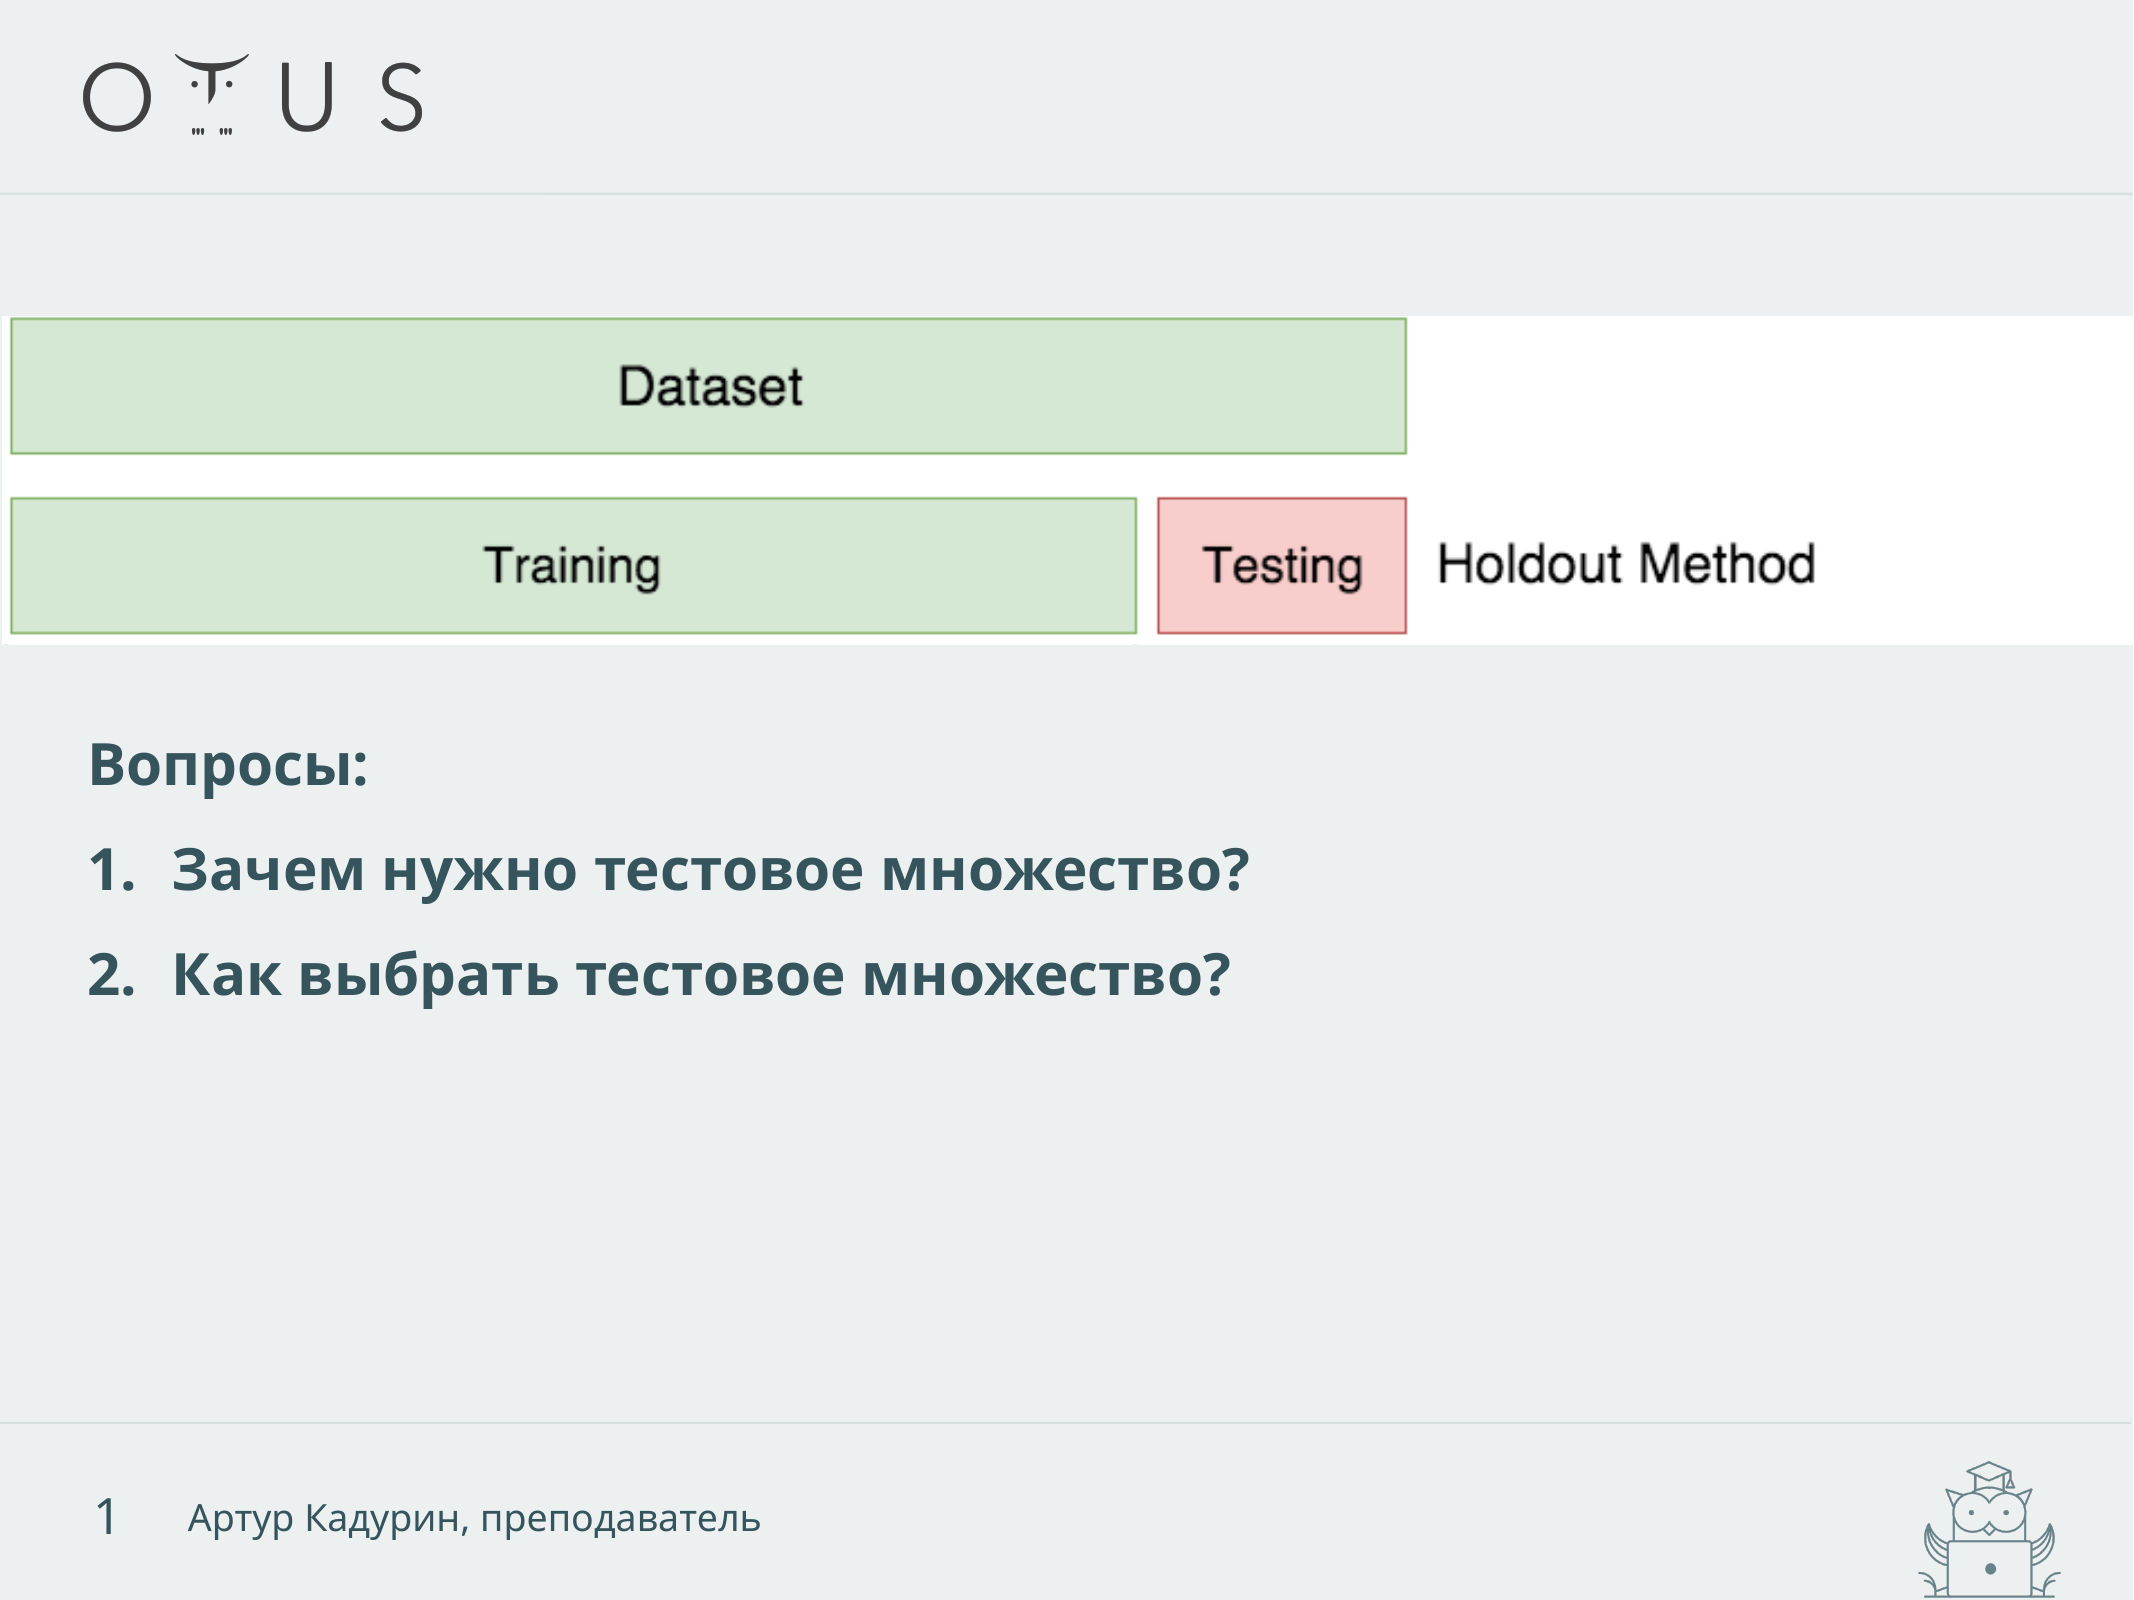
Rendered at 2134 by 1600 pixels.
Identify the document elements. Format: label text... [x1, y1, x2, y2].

text_box Вопросы: Зачем нужно тестовое множество? Как выбрать тестовое множество? [79, 683, 2050, 1016]
picture [1918, 1461, 2061, 1598]
picture [83, 54, 422, 135]
picture [1, 316, 2134, 645]
text_box 1 [84, 1476, 144, 1553]
text_box Артур Кадурин, преподаватель [179, 1485, 771, 1548]
